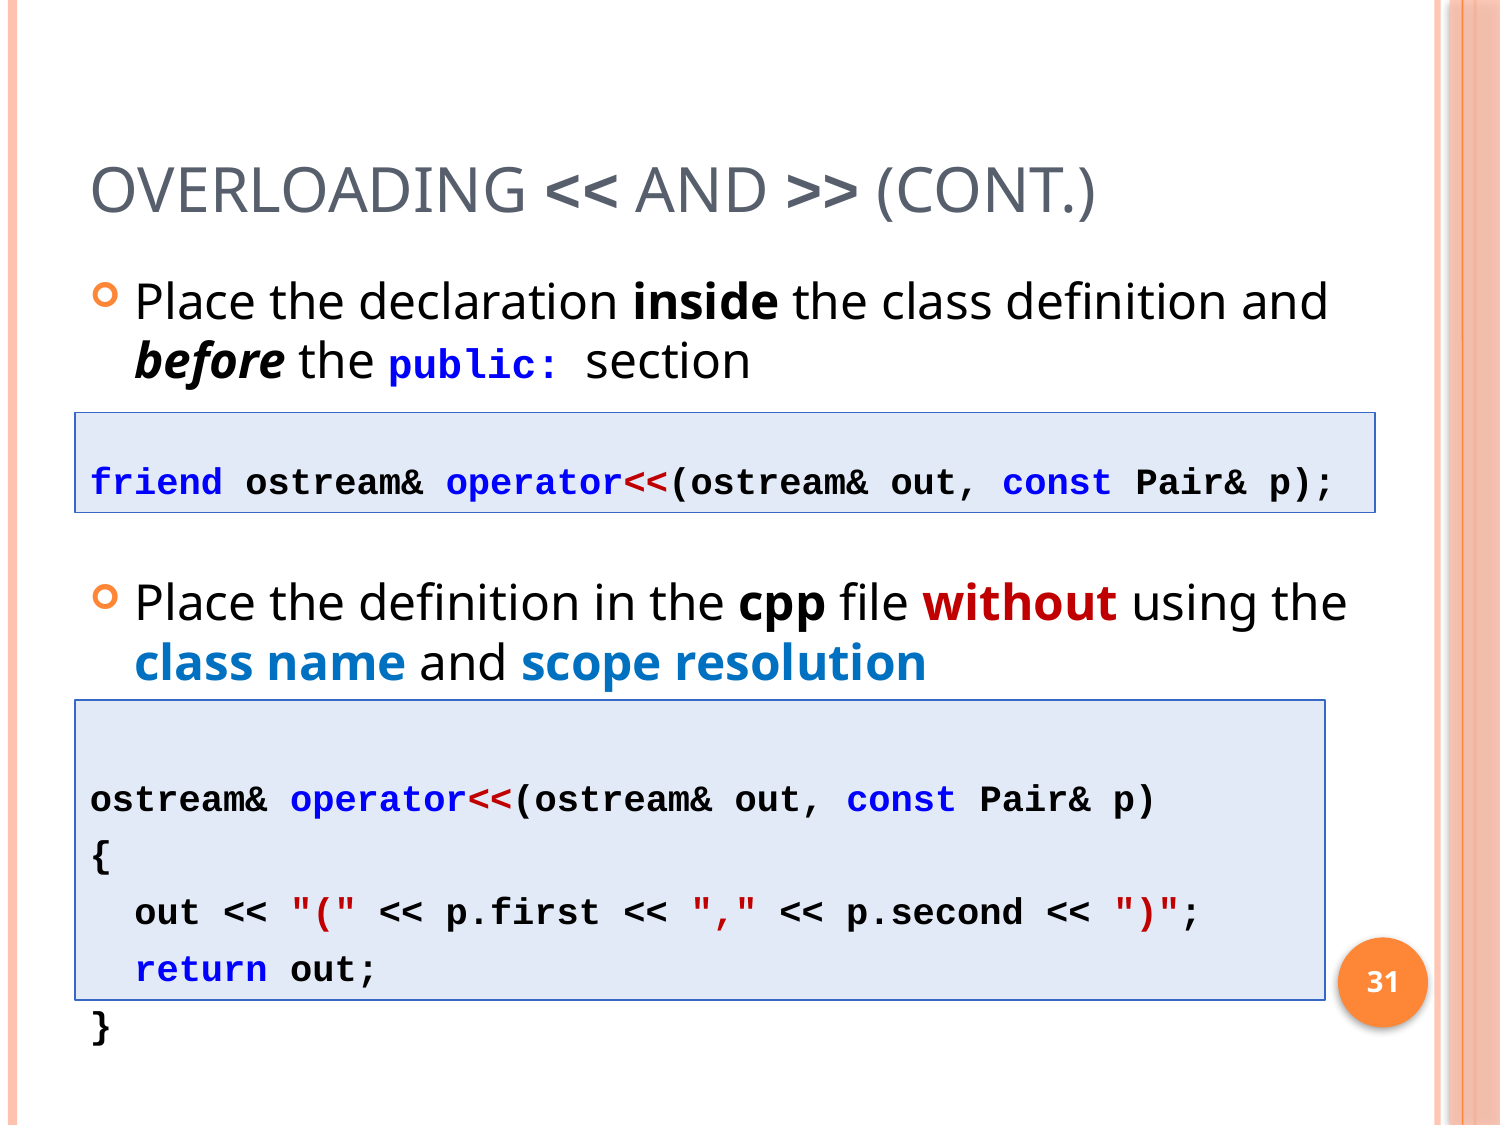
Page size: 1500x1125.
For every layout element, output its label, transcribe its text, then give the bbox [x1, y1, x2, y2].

list Place the declaration inside the class definition and before the public: section friend ostream& operator<<(ostream& out, const Pair& p); Place the definition in the cpp file without using the class name and scope resolution ostream& operator<<(ostream& out, const Pair& p) { out << "(" << p.first << "," << p.second << ")"; return out; } [75, 262, 1388, 1062]
slide_number 31 [1333, 940, 1434, 1027]
title Overloading << and >> (cont.) [75, 45, 1300, 233]
